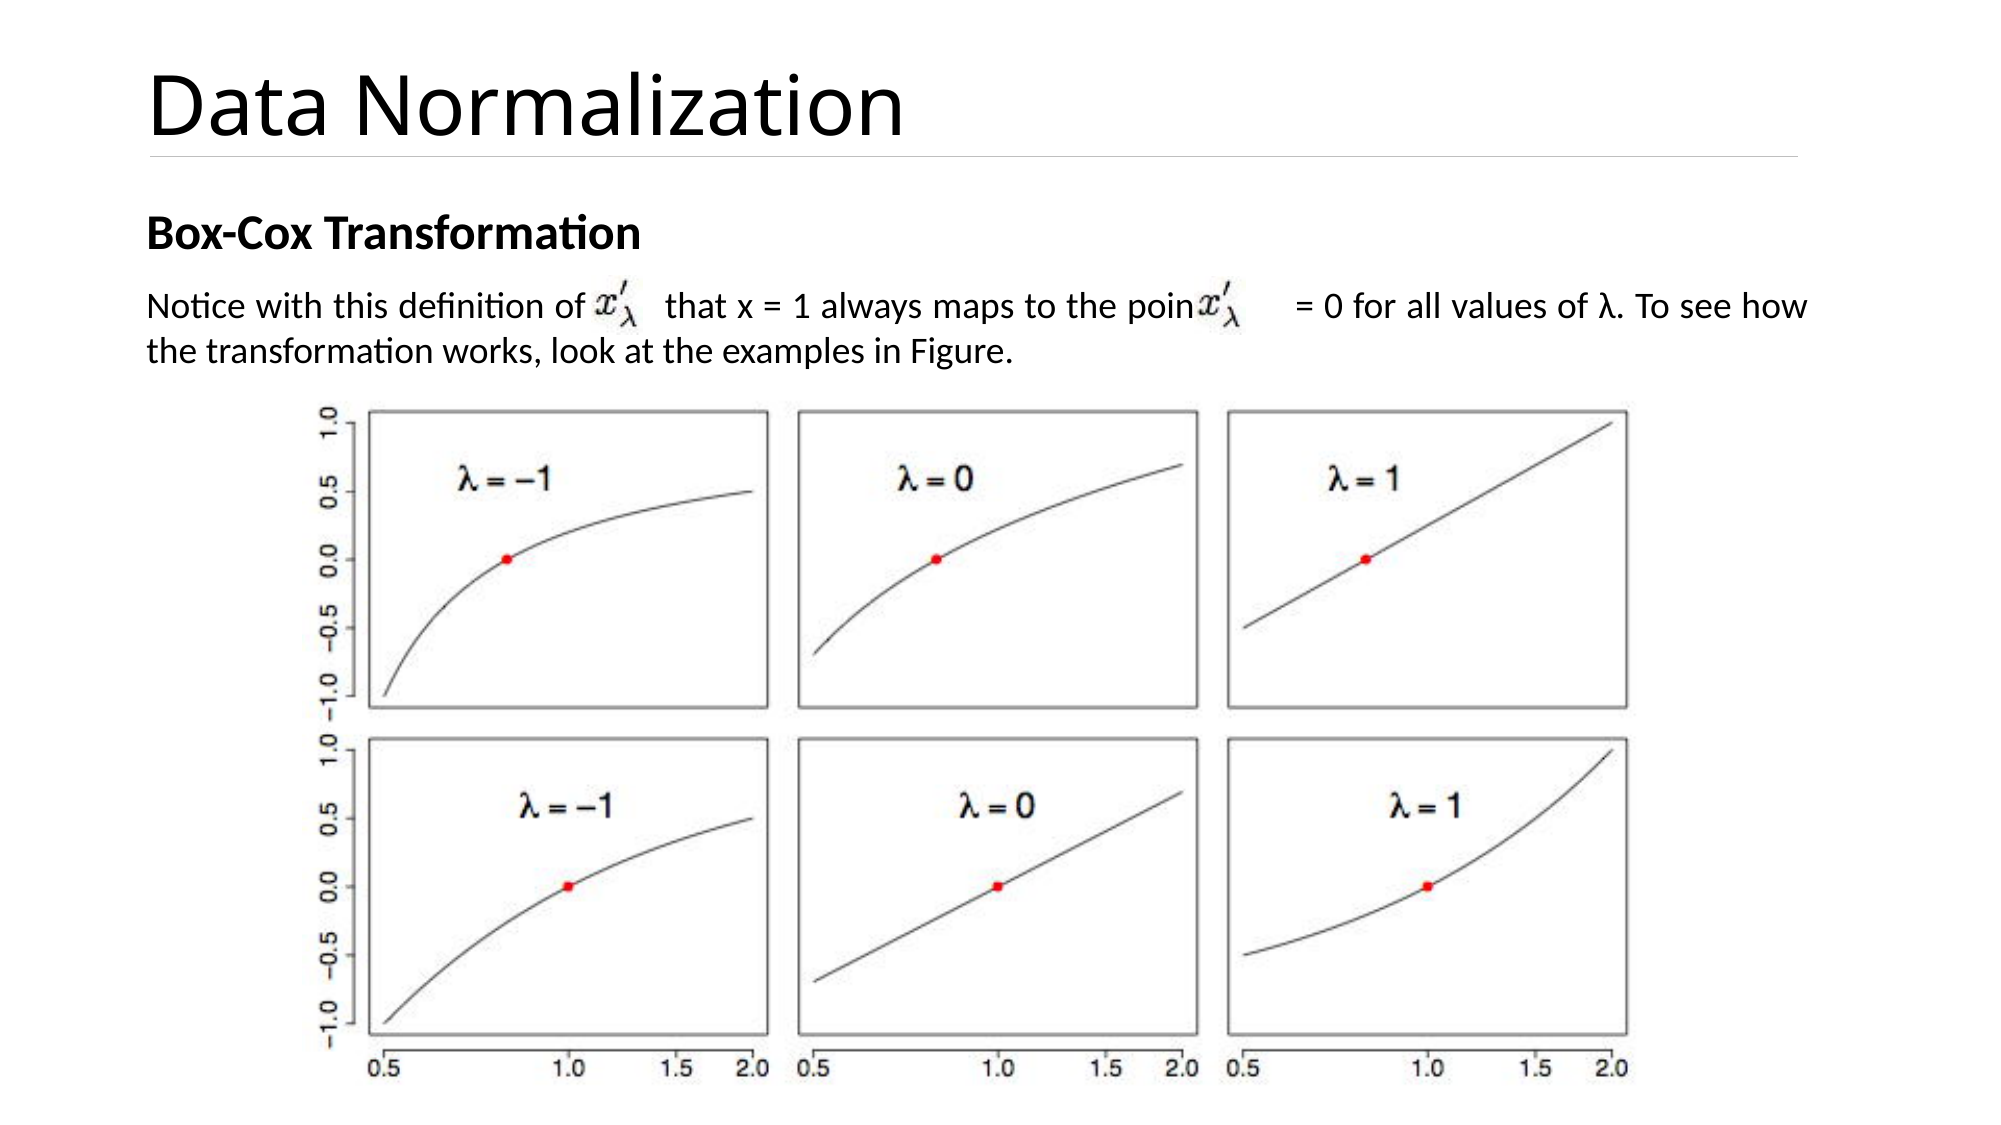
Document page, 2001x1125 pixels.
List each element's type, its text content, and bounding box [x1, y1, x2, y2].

text_box Box-Cox Transformation [131, 192, 1824, 267]
picture [302, 385, 1653, 1106]
picture [591, 275, 643, 335]
title Data Normalization [131, 44, 1632, 162]
text_box Notice with this definition of that x = 1 always maps to the point = 0 for all values of λ. To see how the transformation works, look at the examples in Figure. [131, 273, 1824, 379]
picture [1194, 276, 1246, 335]
